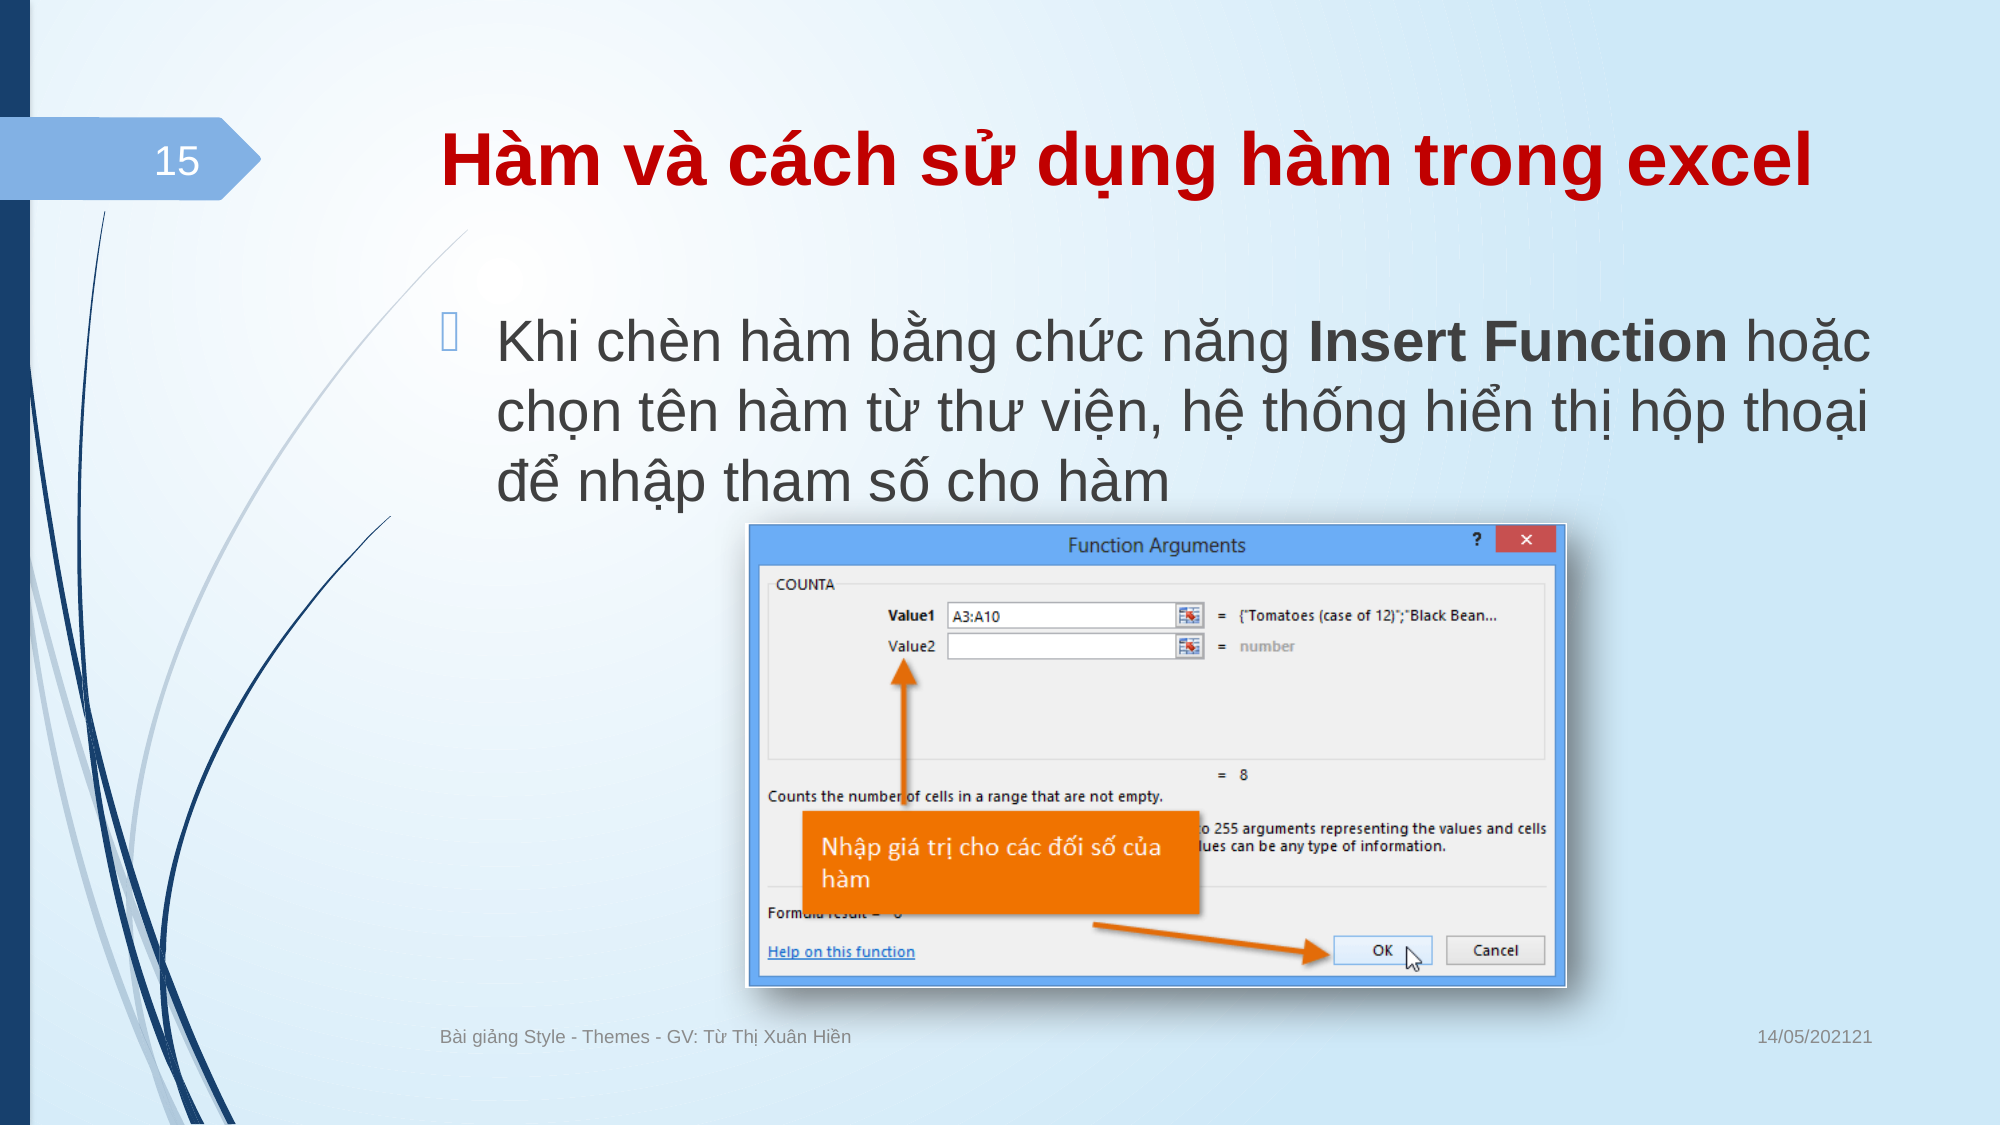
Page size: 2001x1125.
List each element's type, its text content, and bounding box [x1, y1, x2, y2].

slide_number 15 [87, 129, 216, 190]
picture [745, 522, 1567, 988]
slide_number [1699, 1005, 1888, 1067]
footer Bài giảng Style - Themes - GV: Từ Thị Xuân Hiền [424, 1006, 1675, 1067]
title Hàm và cách sử dụng hàm trong excel [425, 102, 1888, 261]
list Khi chèn hàm bằng chức năng Insert Function hoặc chọn tên hàm từ thư viện, hệ thống hiển thị hộp thoại để nhập tham số cho hàm [424, 295, 1888, 970]
